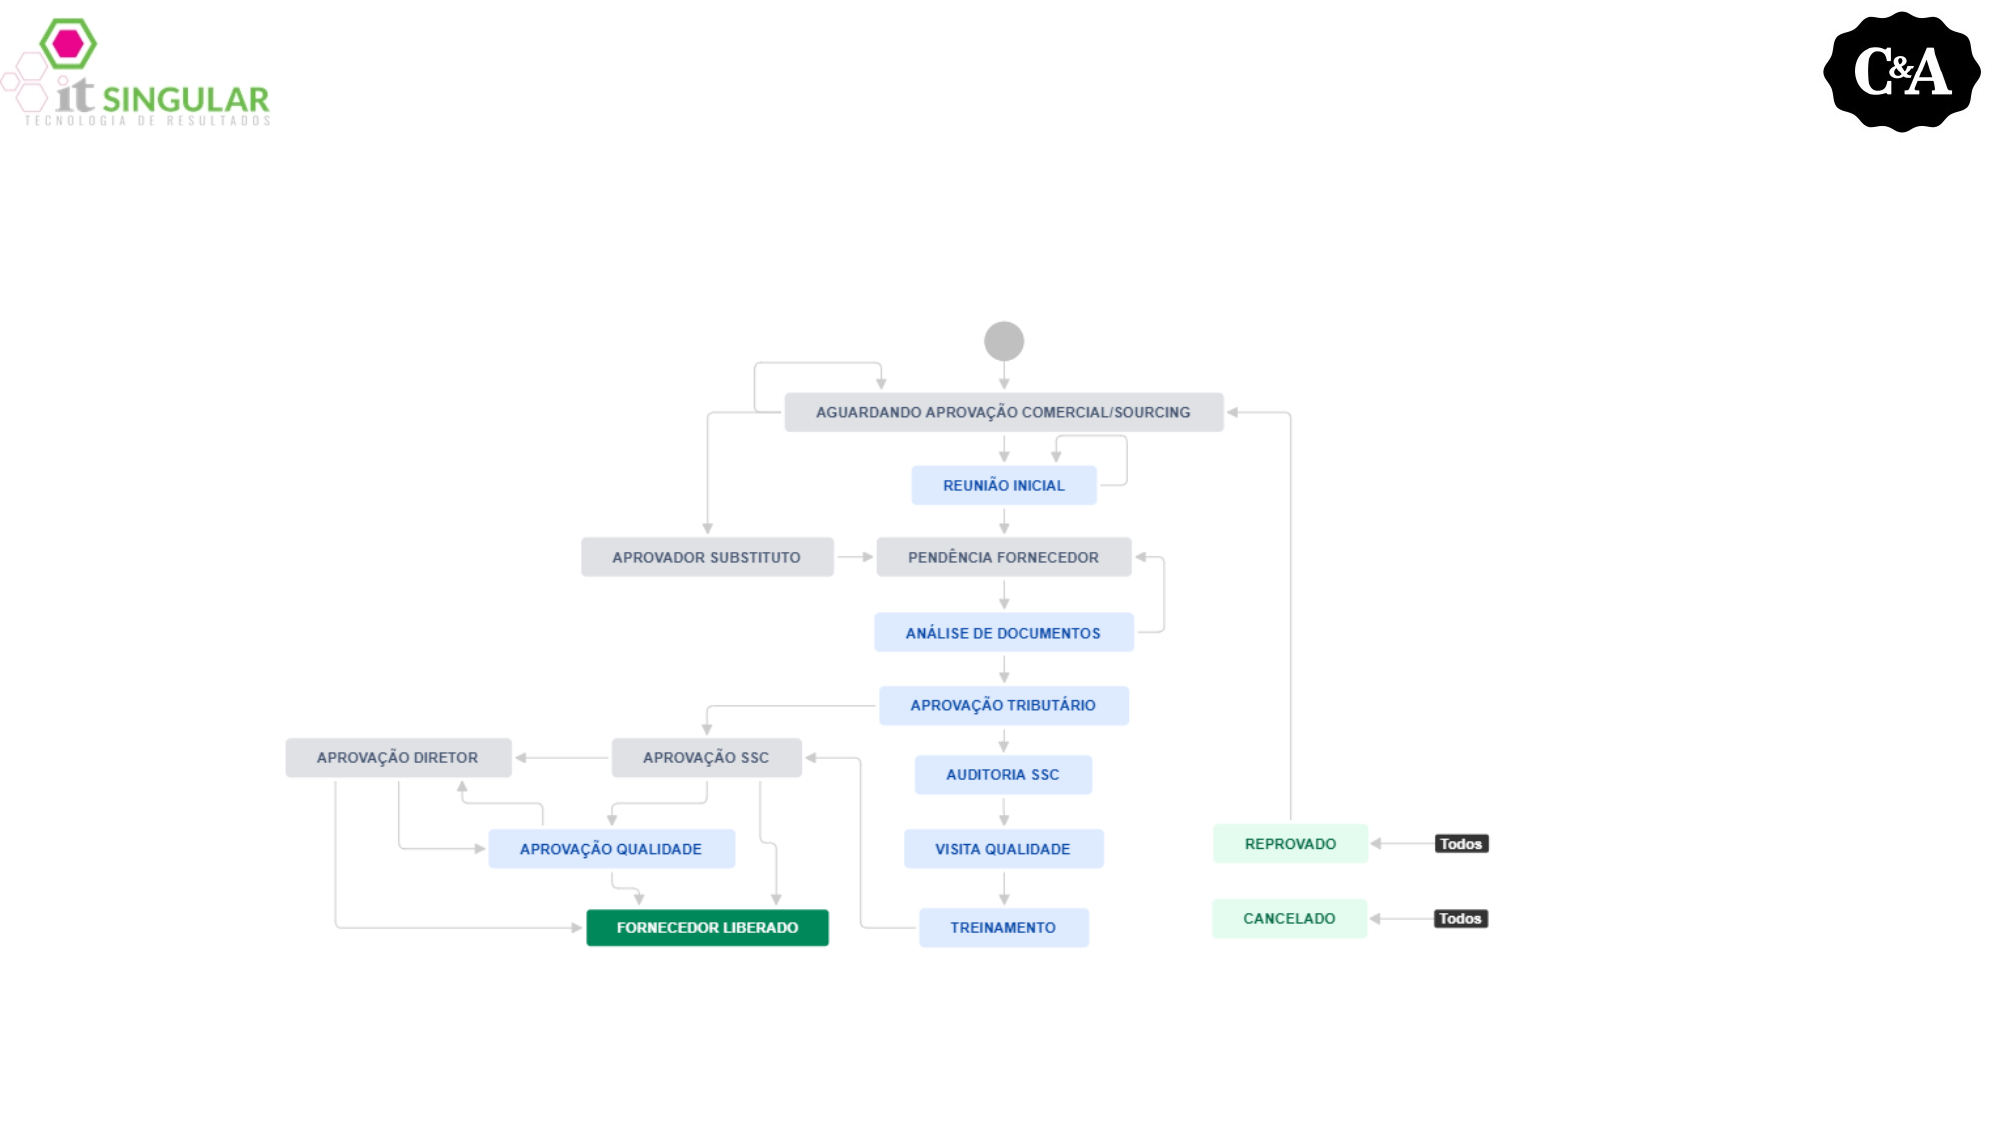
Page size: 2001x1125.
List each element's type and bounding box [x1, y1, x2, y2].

picture [0, 0, 270, 145]
picture [1803, 0, 2000, 171]
picture [32, 241, 1914, 1052]
